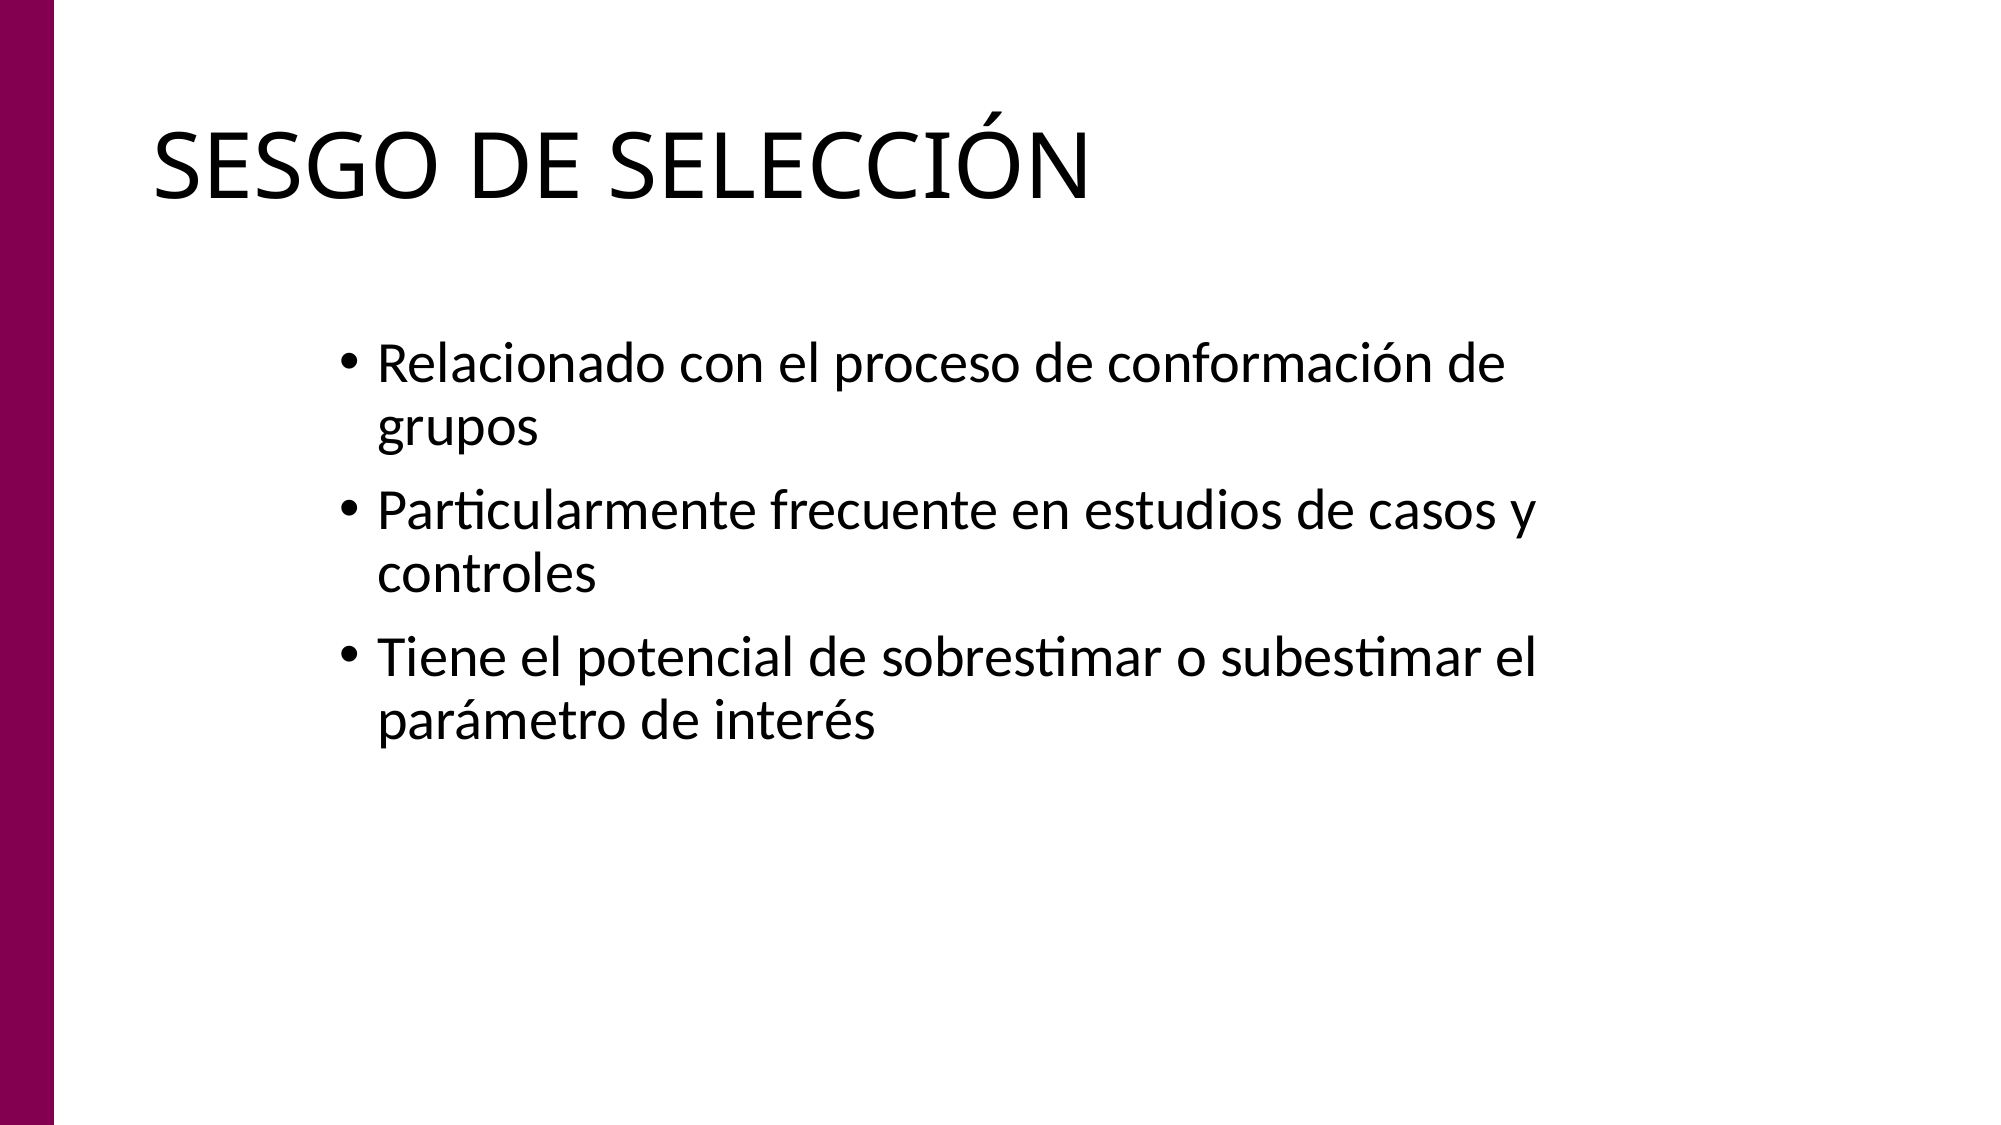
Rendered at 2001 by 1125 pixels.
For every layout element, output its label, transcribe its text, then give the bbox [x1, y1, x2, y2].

title SESGO DE SELECCIÓN [137, 59, 1863, 278]
list Relacionado con el proceso de conformación de grupos Particularmente frecuente en estudios de casos y controles Tiene el potencial de sobrestimar o subestimar el parámetro de interés [324, 324, 1675, 1075]
